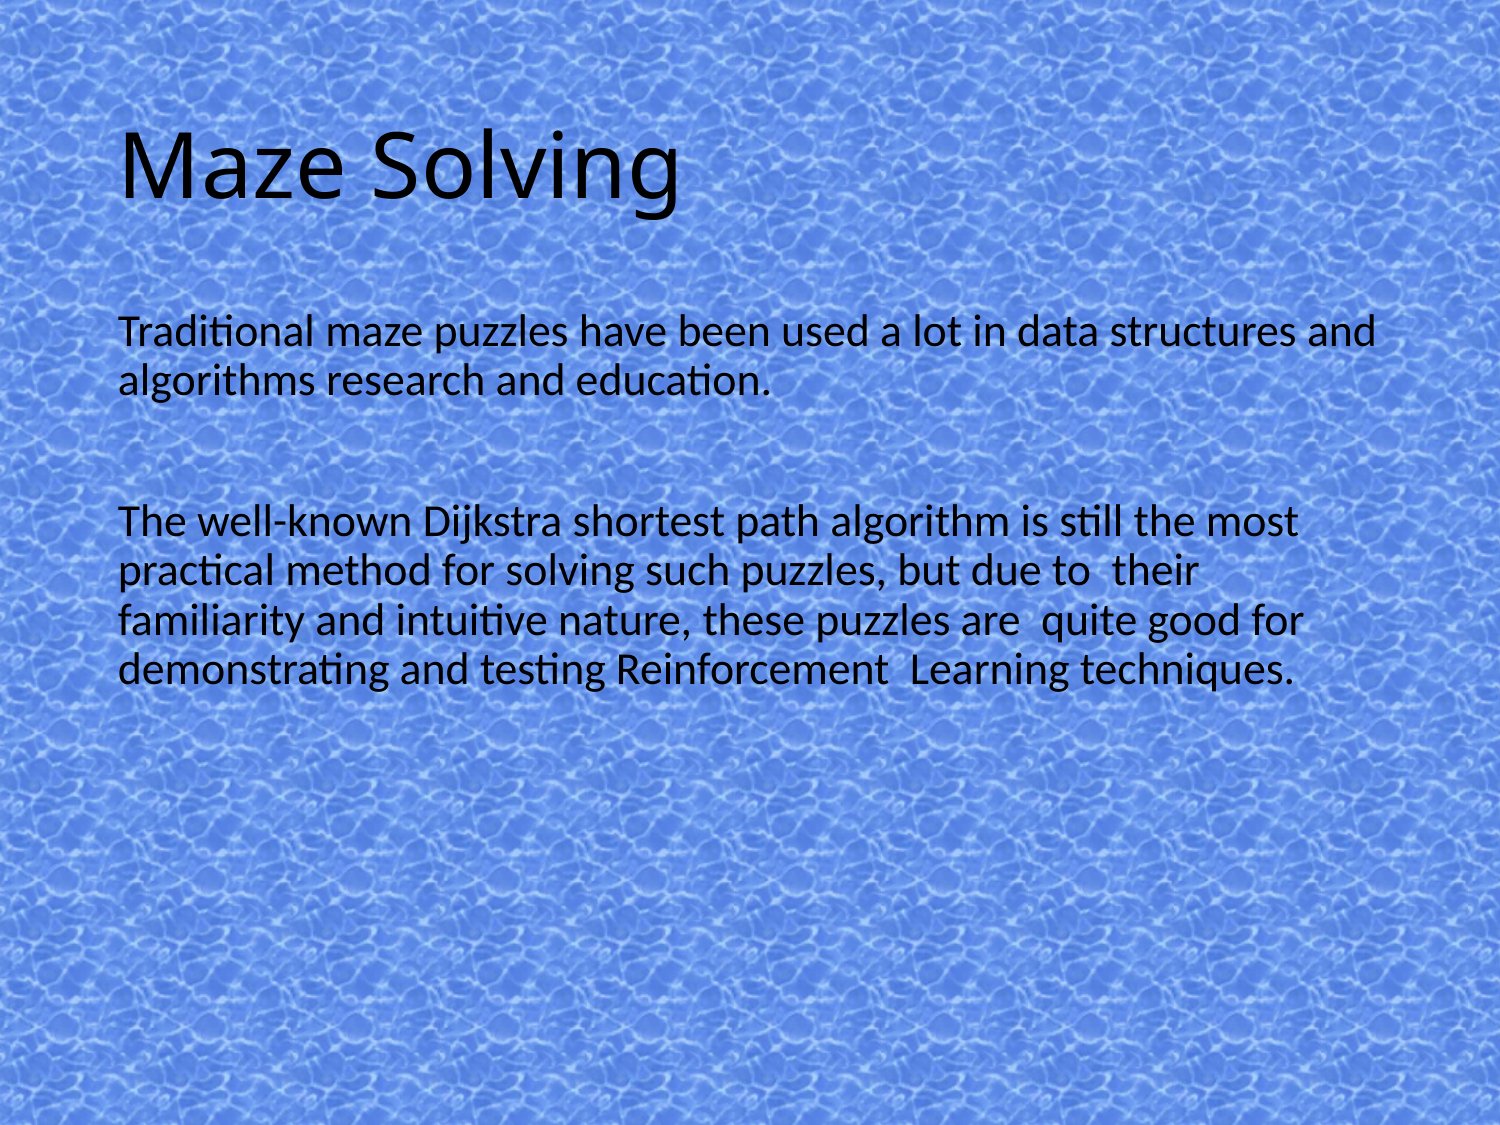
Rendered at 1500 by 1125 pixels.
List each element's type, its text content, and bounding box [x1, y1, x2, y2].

text_box Maze Solving [103, 59, 1397, 278]
text_box Traditional maze puzzles have been used a lot in data structures and algorithms research and education. The well-known Dijkstra shortest path algorithm is still the most practical method for solving such puzzles, but due to their familiarity and intuitive nature, these puzzles are quite good for demonstrating and testing Reinforcement Learning techniques. [103, 299, 1397, 1014]
picture [0, 0, 1500, 1125]
